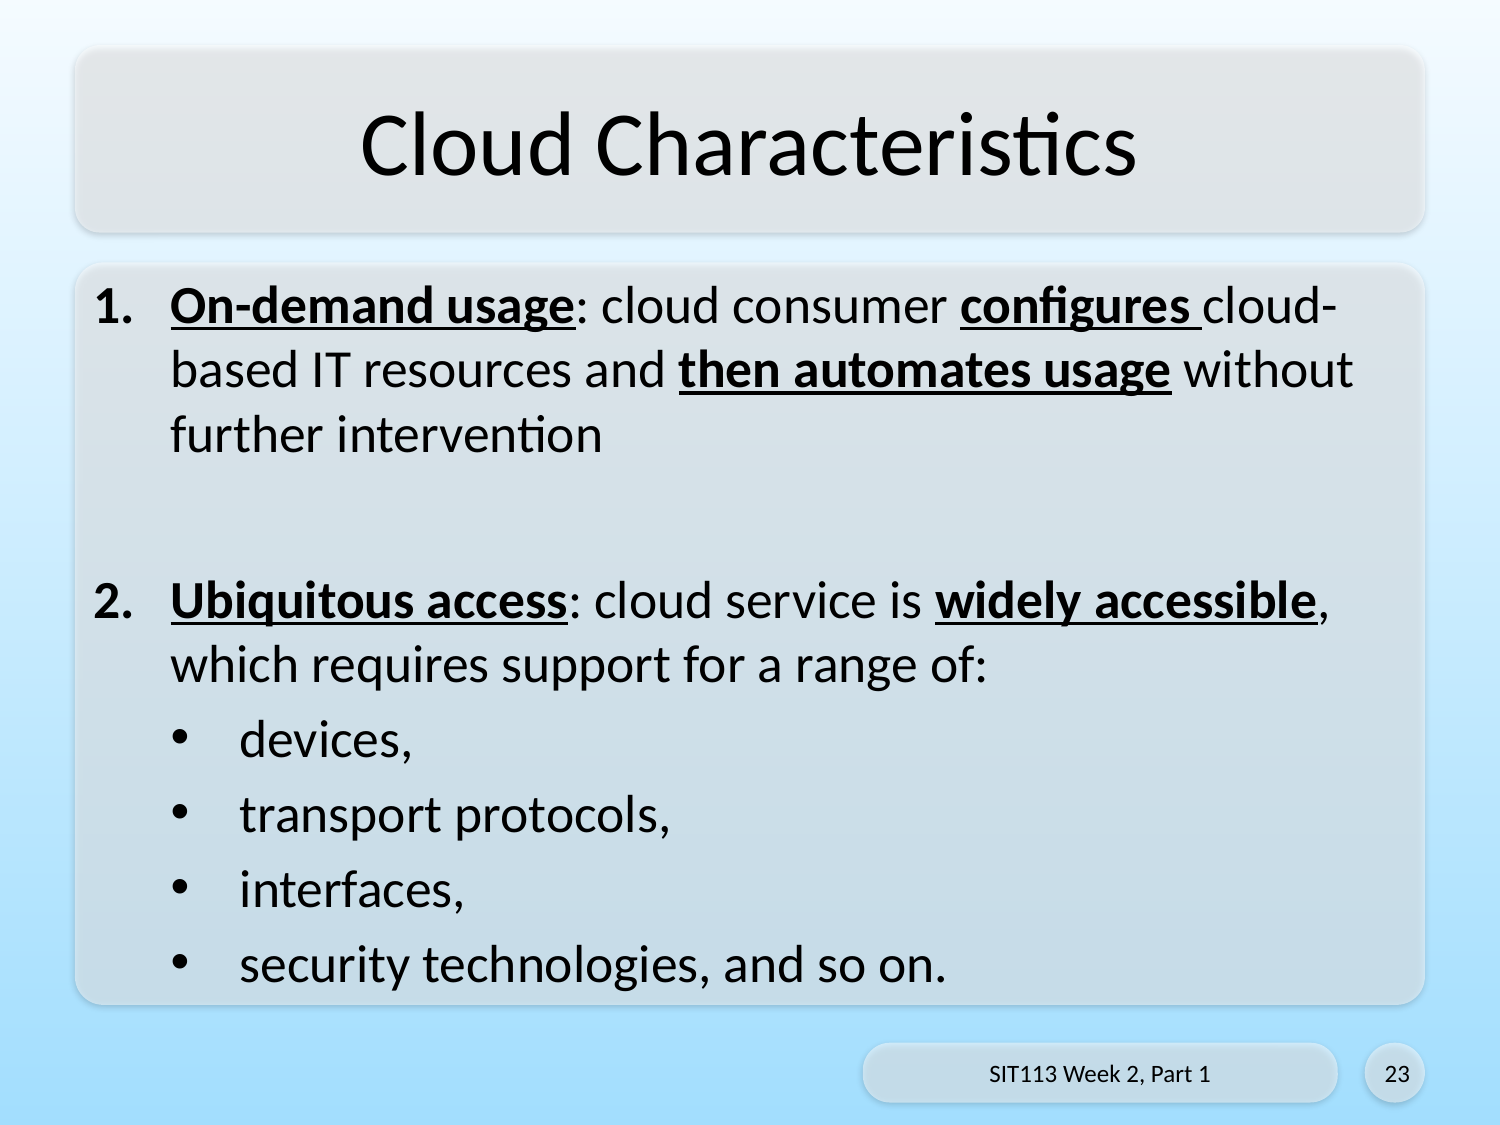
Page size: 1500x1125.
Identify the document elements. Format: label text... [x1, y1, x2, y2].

slide_number 23 [1364, 1042, 1425, 1103]
title Cloud Characteristics [75, 45, 1425, 233]
list On-demand usage: cloud consumer configures cloud-based IT resources and then automates usage without further intervention Ubiquitous access: cloud service is widely accessible, which requires support for a range of: devices, transport protocols, interfaces, security technologies, and so on. [75, 262, 1468, 1005]
footer SIT113 Week 2, Part 1 [862, 1042, 1338, 1103]
